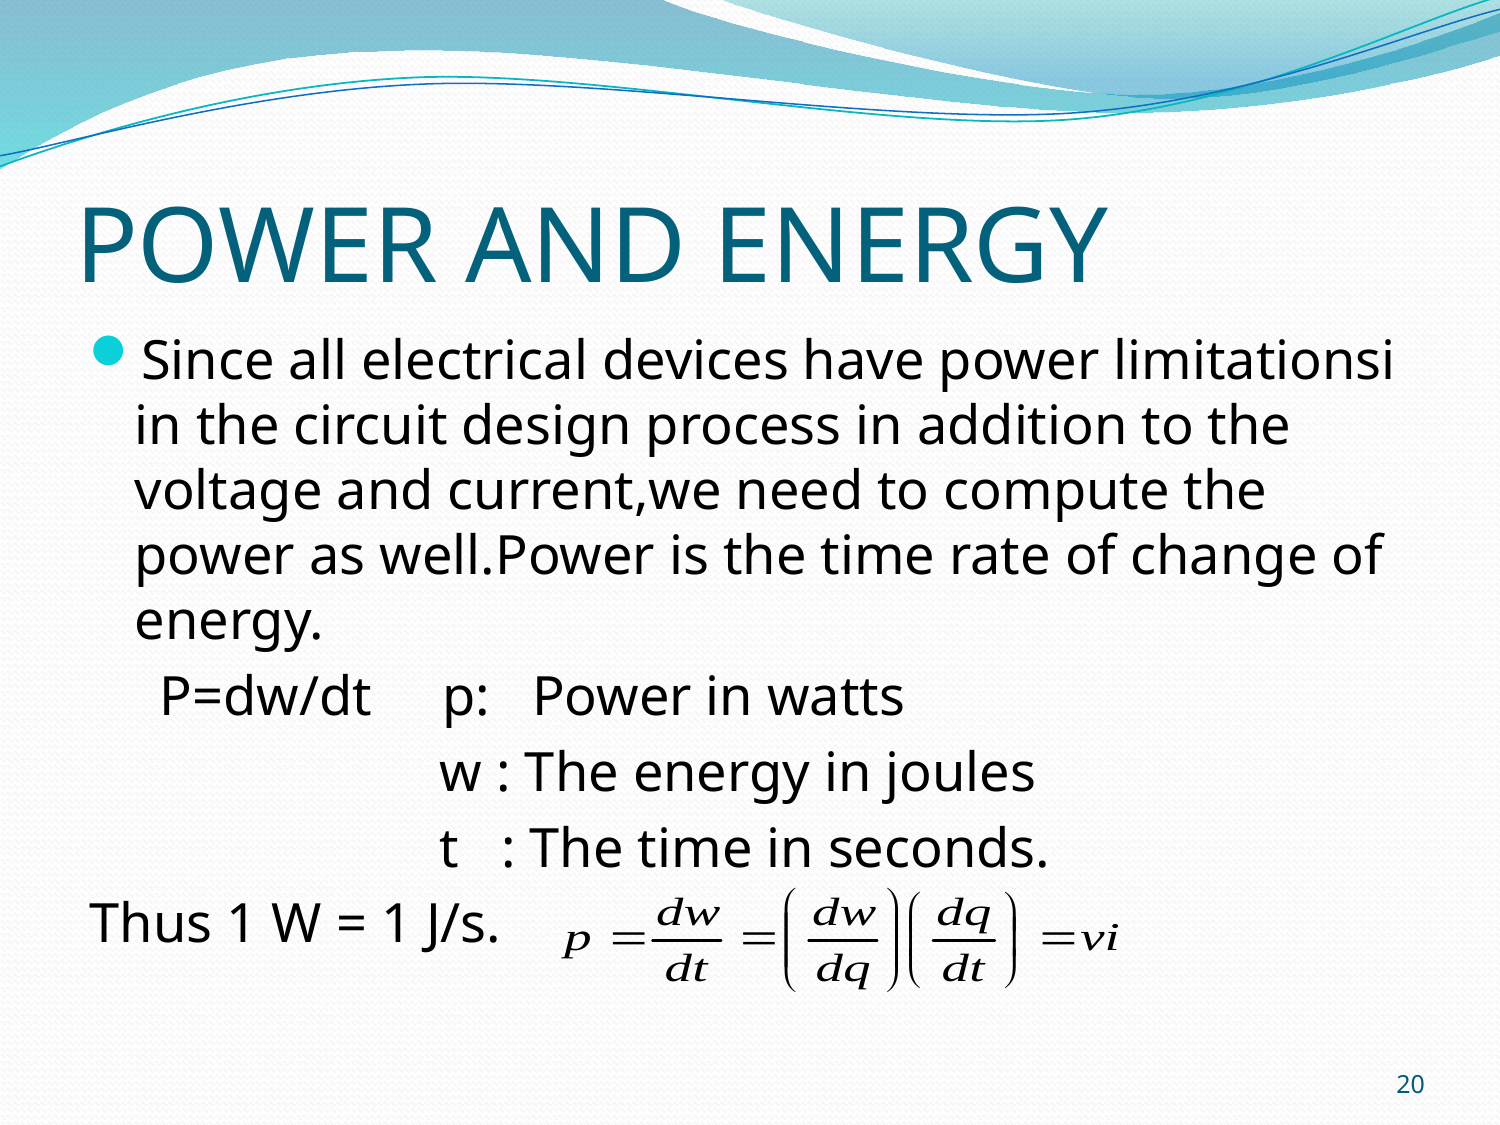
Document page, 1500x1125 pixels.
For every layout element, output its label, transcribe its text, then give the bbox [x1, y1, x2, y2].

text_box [548, 881, 1129, 1000]
text_box 2 [542, 883, 1135, 1012]
title POWER AND ENERGY [75, 115, 1425, 303]
slide_number 20 [1299, 1042, 1425, 1103]
list Since all electrical devices have power limitationsi in the circuit design process in addition to the voltage and current,we need to compute the power as well.Power is the time rate of change of energy. P=dw/dt p: Power in watts w : The energy in joules t : The time in seconds. Thus 1 W = 1 J/s. [75, 317, 1425, 1038]
